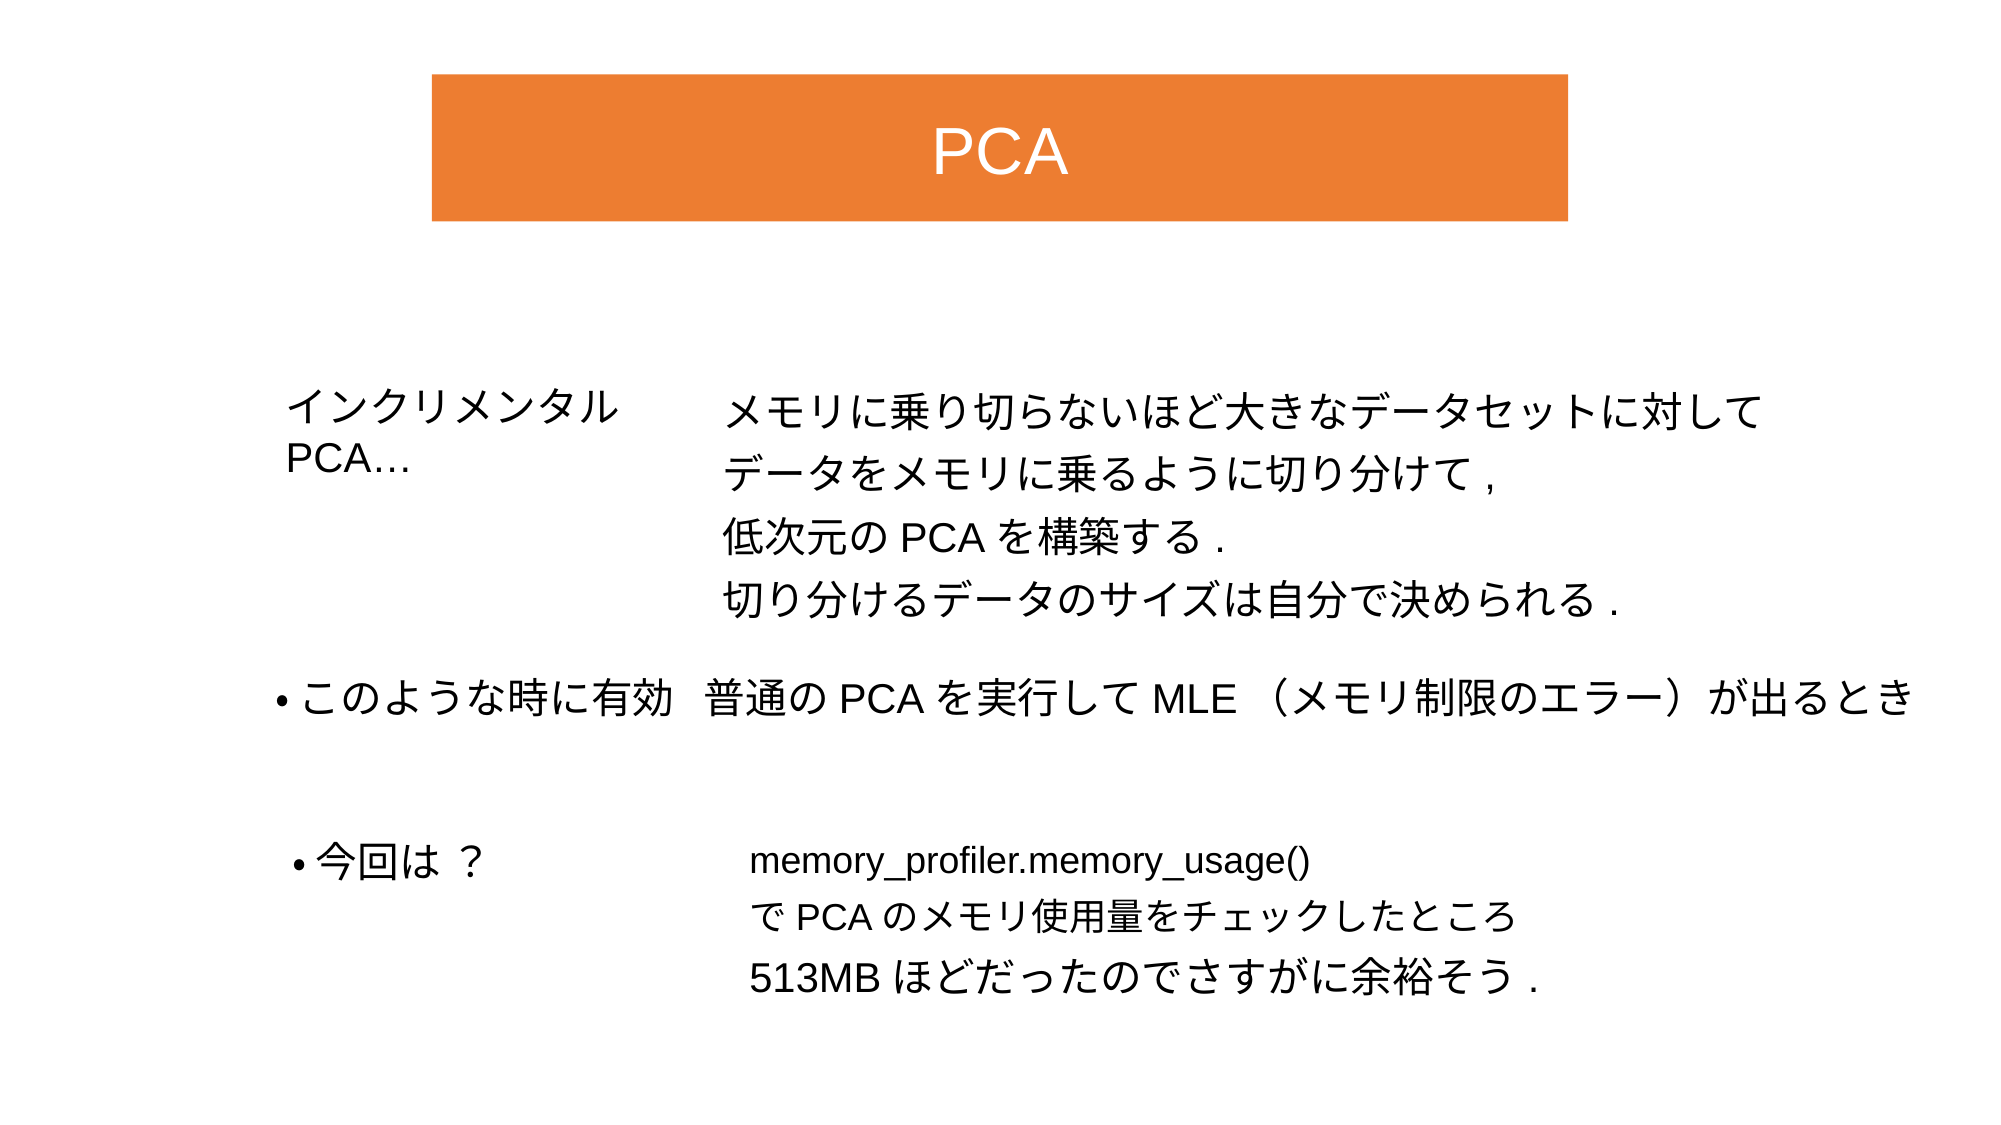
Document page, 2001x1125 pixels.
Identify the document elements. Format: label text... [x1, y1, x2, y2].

text_box PCA [431, 73, 1569, 222]
text_box 普通のPCAを実行してMLE（メモリ制限のエラー）が出るとき [688, 664, 1931, 730]
text_box メモリに乗り切らないほど大きなデータセットに対して データをメモリに乗るように切り分けて, 低次元のPCAを構築する. 切り分けるデータのサイズは自分で決められる. [708, 378, 1781, 631]
text_box memory_profiler.memory_usage() でPCAのメモリ使用量をチェックしたところ 513MBほどだったのでさすがに余裕そう. [734, 828, 1555, 1009]
text_box ・ このような時に有効 [260, 664, 688, 730]
text_box ・ 今回は ？ [277, 828, 507, 894]
text_box インクリメンタルPCA… [270, 373, 768, 488]
